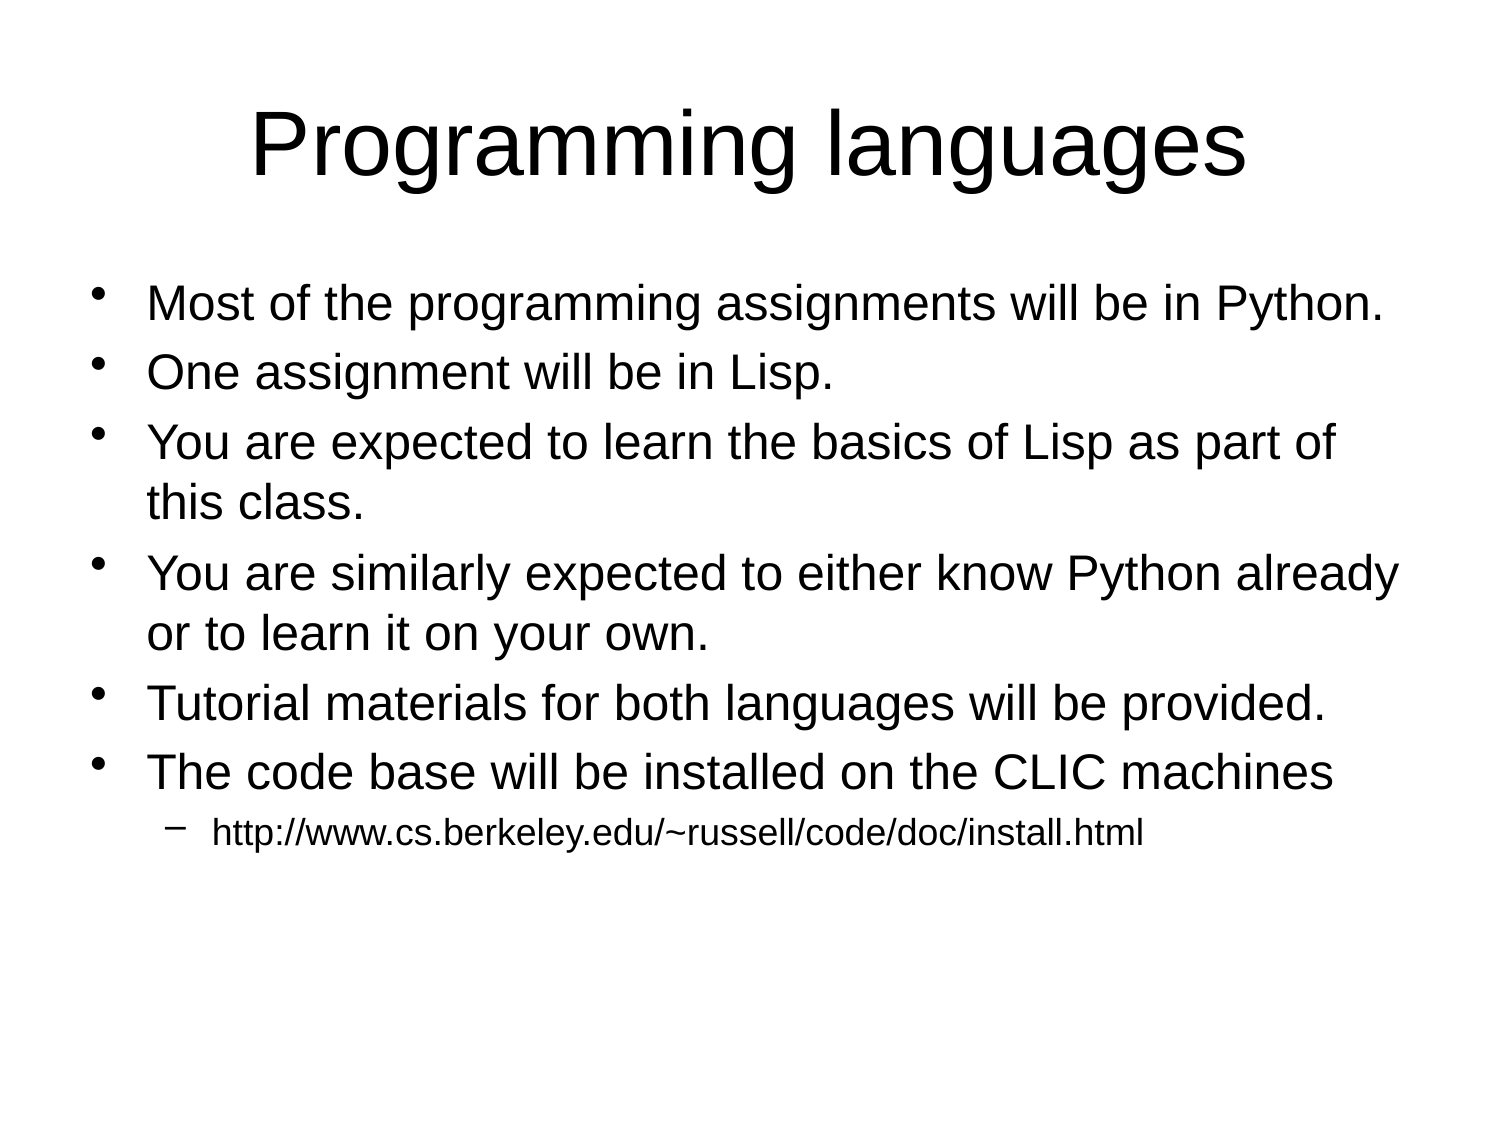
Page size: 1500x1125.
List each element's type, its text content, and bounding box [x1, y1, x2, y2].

title Programming languages [75, 45, 1425, 233]
list Most of the programming assignments will be in Python. One assignment will be in Lisp. You are expected to learn the basics of Lisp as part of this class. You are similarly expected to either know Python already or to learn it on your own. Tutorial materials for both languages will be provided. The code base will be installed on the CLIC machines http://www.cs.berkeley.edu/~russell/code/doc/install.html [75, 262, 1425, 1005]
